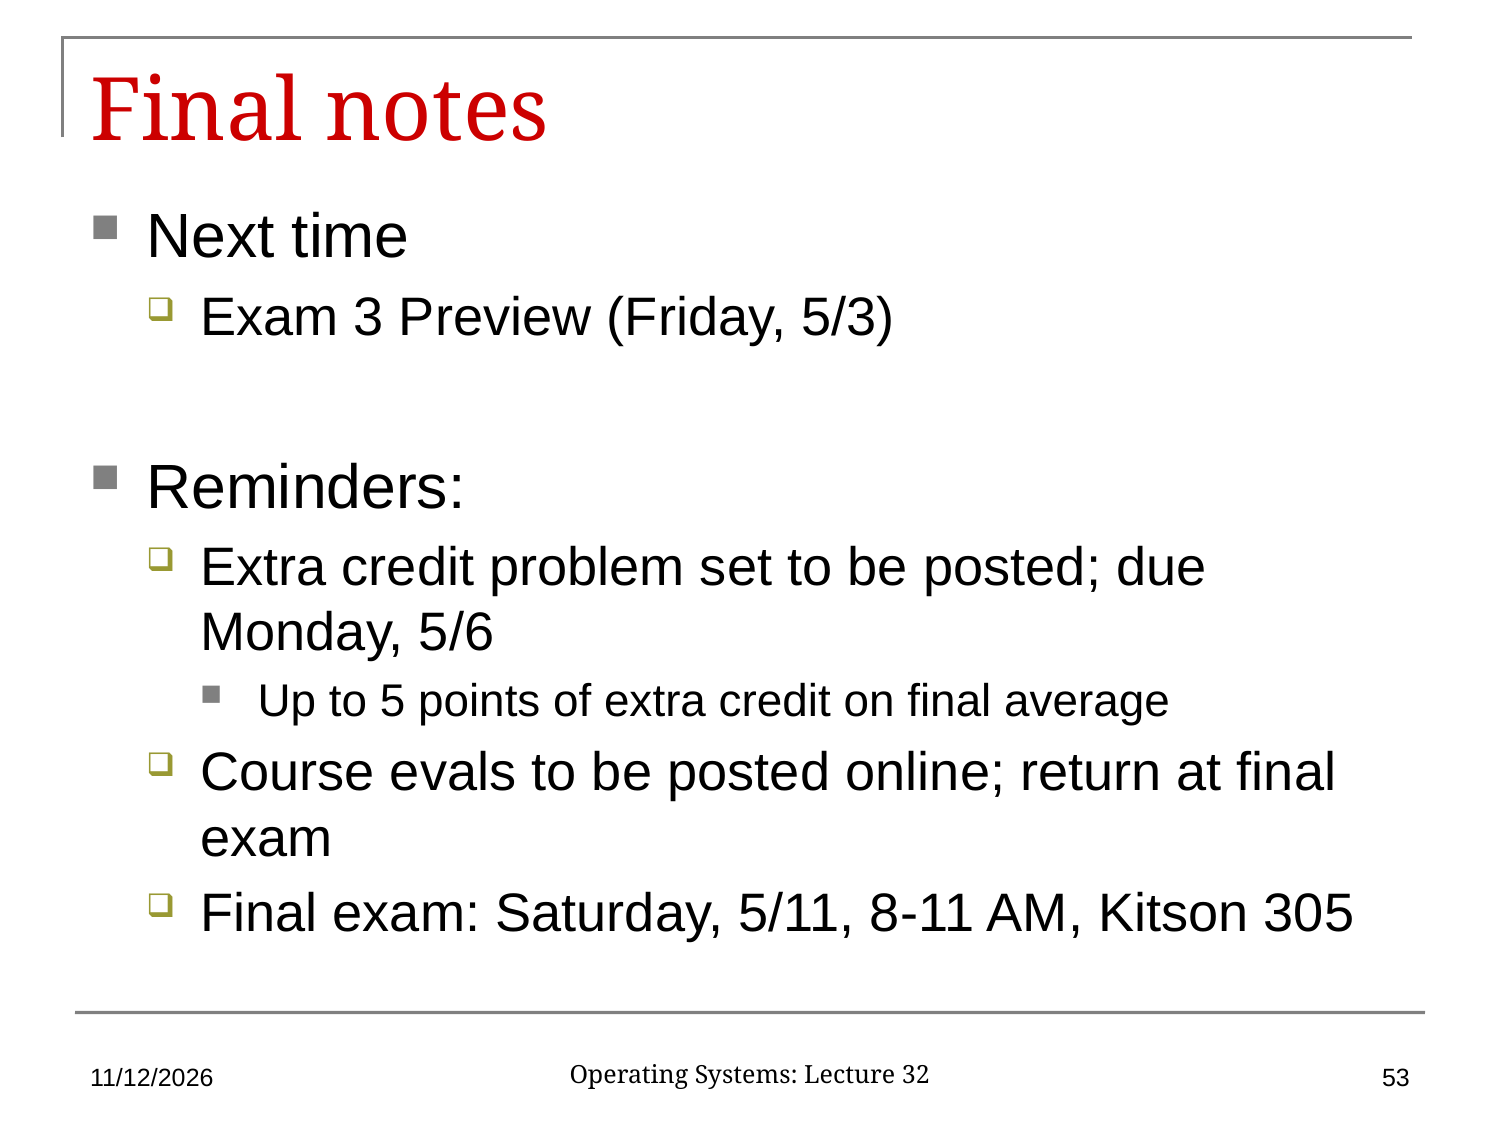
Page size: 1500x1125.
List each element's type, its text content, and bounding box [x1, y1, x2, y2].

footer Operating Systems: Lecture 32 [512, 1024, 988, 1101]
list Next time Exam 3 Preview (Friday, 5/3) Reminders: Extra credit problem set to be posted; due Monday, 5/6 Up to 5 points of extra credit on final average Course evals to be posted online; return at final exam Final exam: Saturday, 5/11, 8-11 AM, Kitson 305 [75, 187, 1425, 1006]
slide_number 53 [1074, 1023, 1426, 1100]
title Final notes [75, 45, 1425, 163]
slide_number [74, 1023, 426, 1100]
